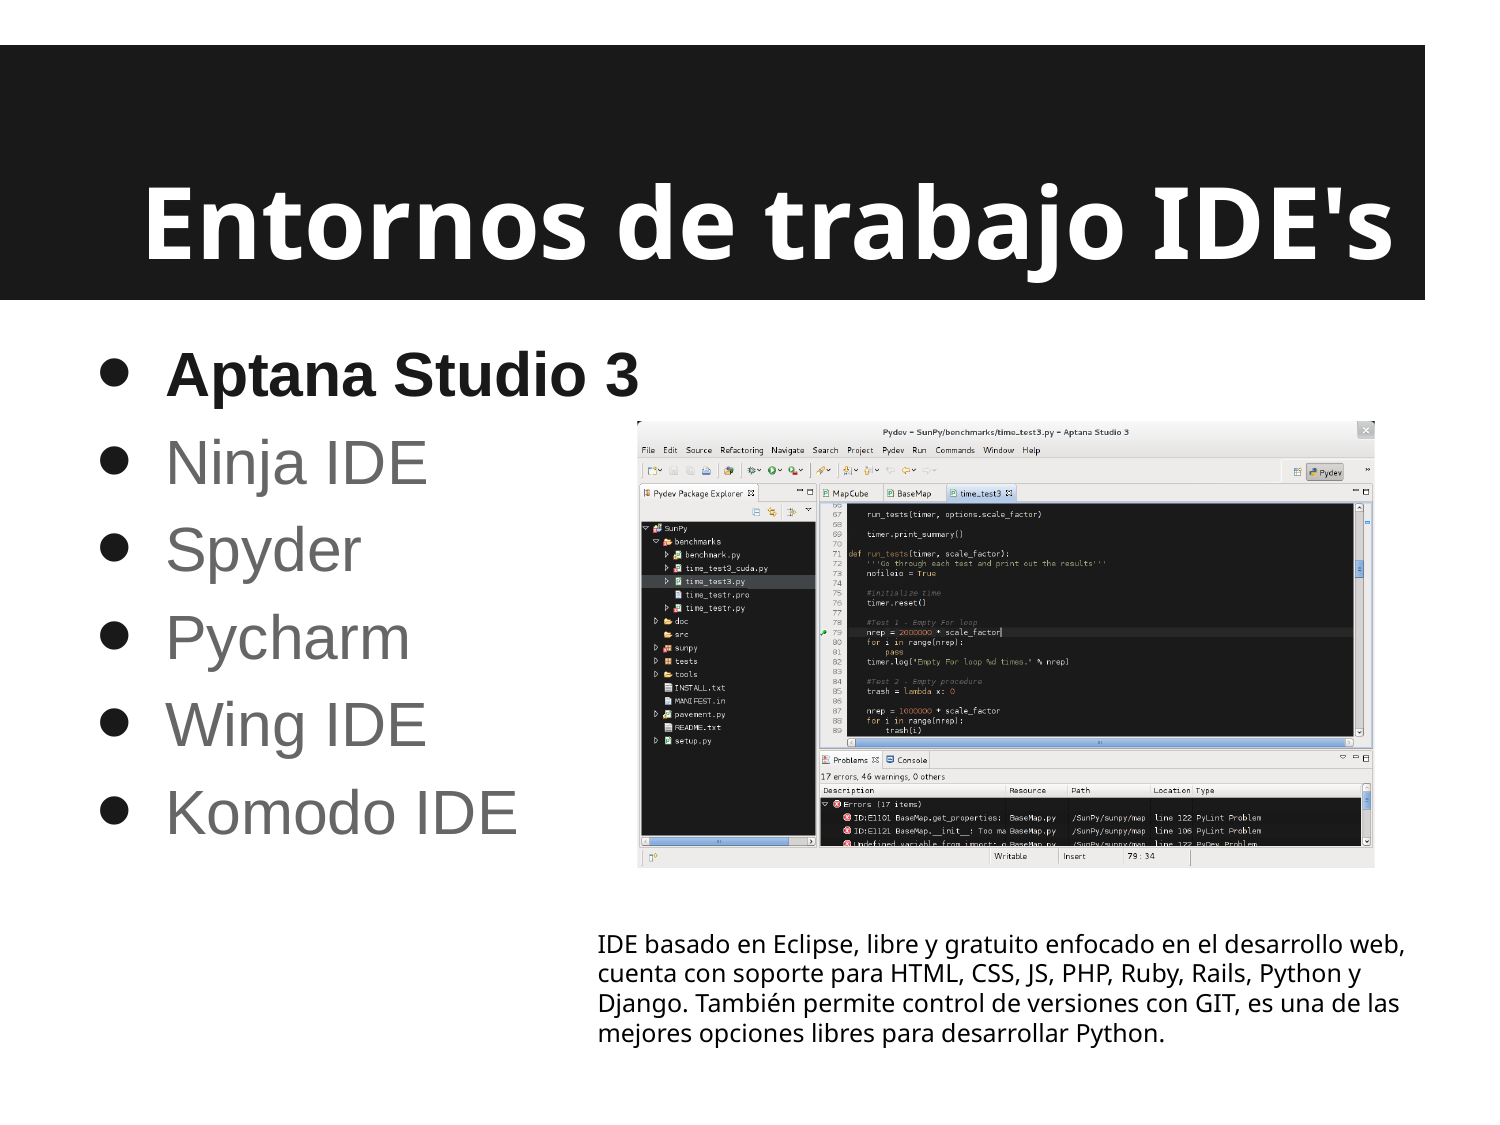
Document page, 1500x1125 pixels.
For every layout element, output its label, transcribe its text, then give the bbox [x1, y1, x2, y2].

title Entornos de trabajo IDE's [75, 45, 1425, 295]
text_box IDE basado en Eclipse, libre y gratuito enfocado en el desarrollo web, cuenta con soporte para HTML, CSS, JS, PHP, Ruby, Rails, Python y Django. También permite control de versiones con GIT, es una de las mejores opciones libres para desarrollar Python. [582, 913, 1430, 1078]
text_box [637, 421, 1375, 868]
list Aptana Studio 3 Ninja IDE Spyder Pycharm Wing IDE Komodo IDE [75, 319, 1425, 1078]
